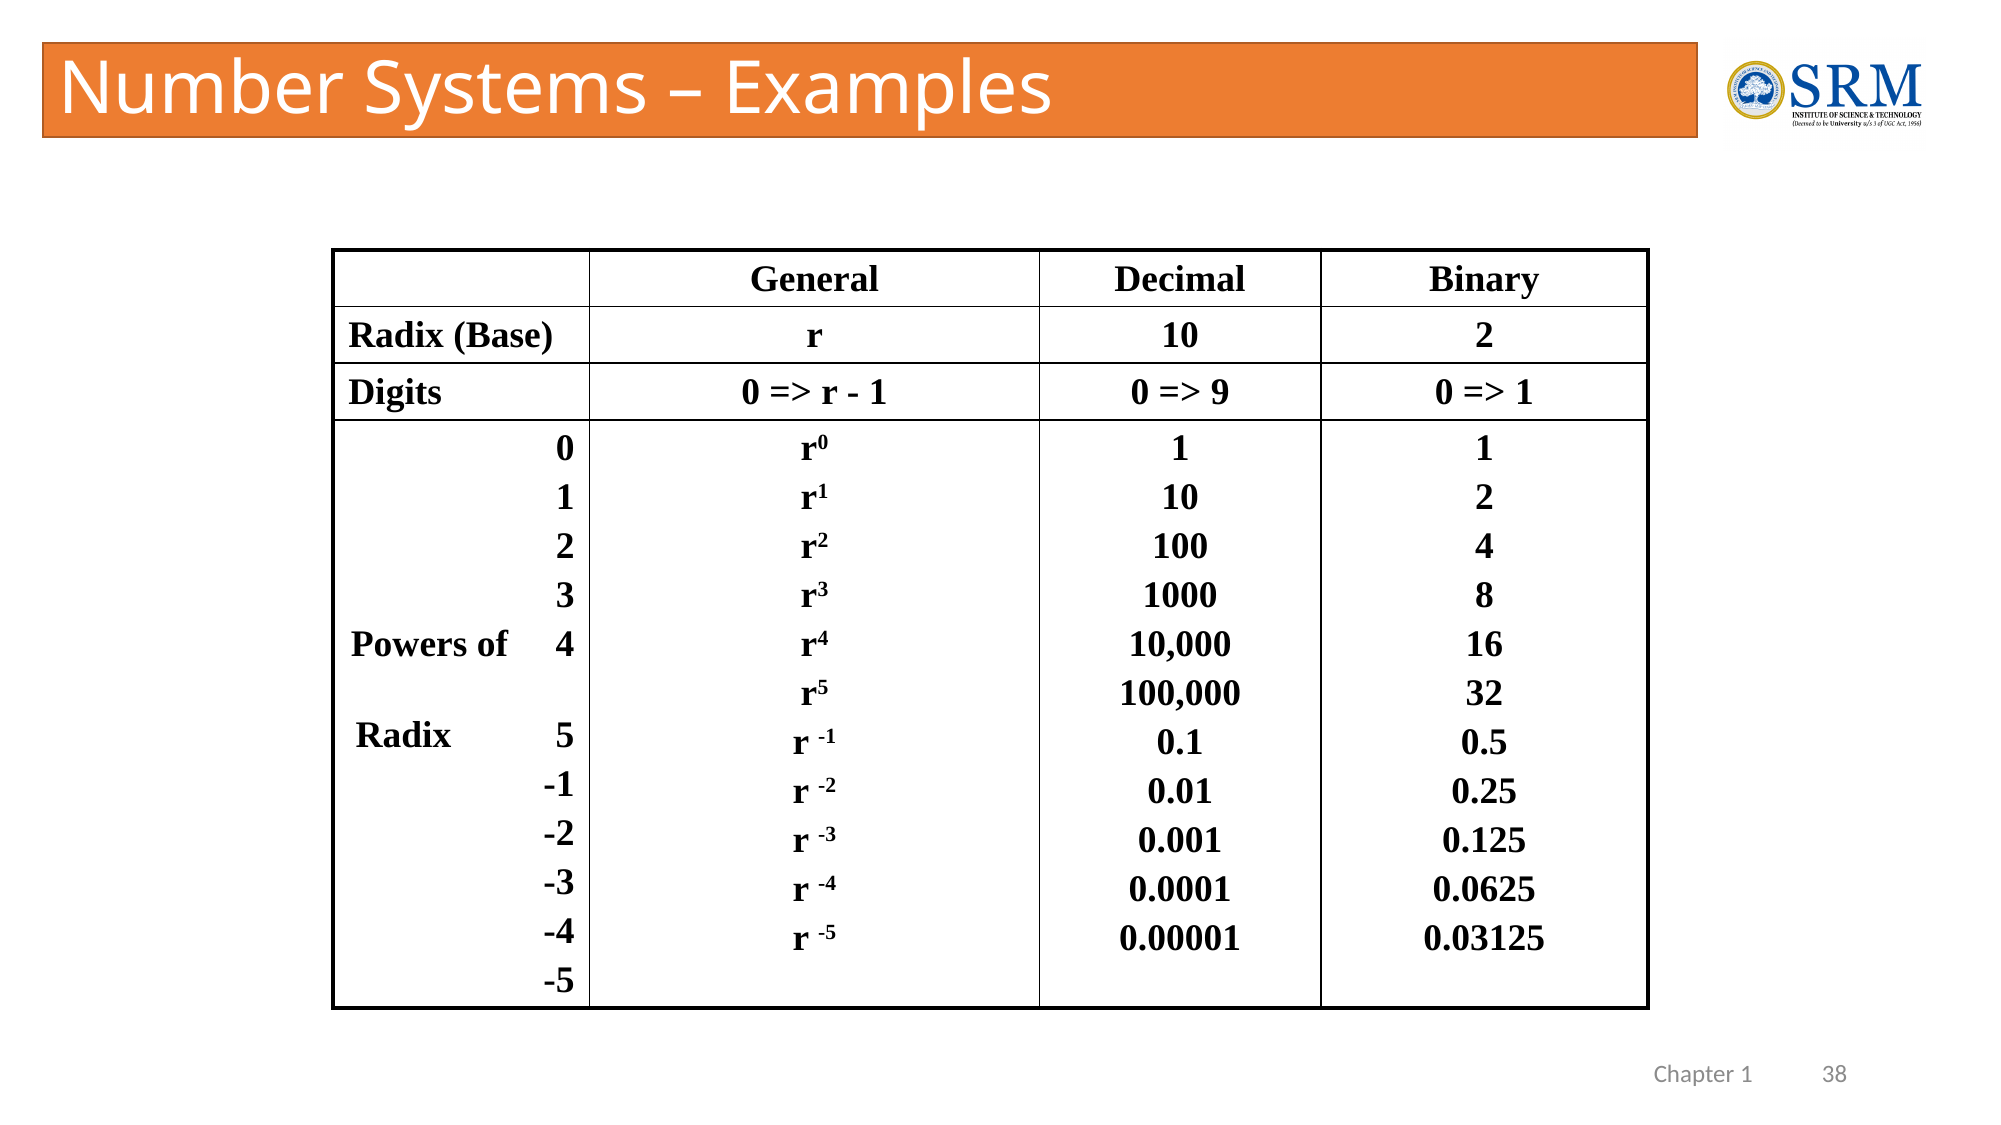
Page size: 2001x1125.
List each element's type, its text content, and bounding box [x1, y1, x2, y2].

table_cell 1 10 100 1000 10,000 100,000 0.1 0.01 0.001 0.0001 0.00001 [1040, 421, 1320, 1006]
table_header Decimal [1040, 252, 1320, 306]
title Number Systems – Examples [42, 42, 1698, 138]
table_cell 2 [1322, 307, 1646, 362]
table_cell 0 => r - 1 [590, 364, 1039, 419]
table_cell 0 => 1 [1322, 364, 1646, 419]
slide_number Chapter 1 38 [1412, 1042, 1863, 1103]
table_cell 0 => 9 [1040, 364, 1320, 419]
table_header [335, 252, 589, 306]
table_cell Digits [335, 364, 589, 419]
table_cell Radix (Base) [335, 307, 589, 362]
table_header Binary [1322, 252, 1646, 306]
picture [1723, 37, 1926, 151]
table_cell r0 r1 r2 r3 r4 r5 r -1 r -2 r -3 r -4 r -5 [590, 421, 1039, 1006]
table_cell 0 1 2 3 Powers of 4 Radix 5 -1 -2 -3 -4 -5 [335, 421, 589, 1006]
table_cell 10 [1040, 307, 1320, 362]
table_header General [590, 252, 1039, 306]
table_cell 1 2 4 8 16 32 0.5 0.25 0.125 0.0625 0.03125 [1322, 421, 1646, 1006]
table_cell r [590, 307, 1039, 362]
